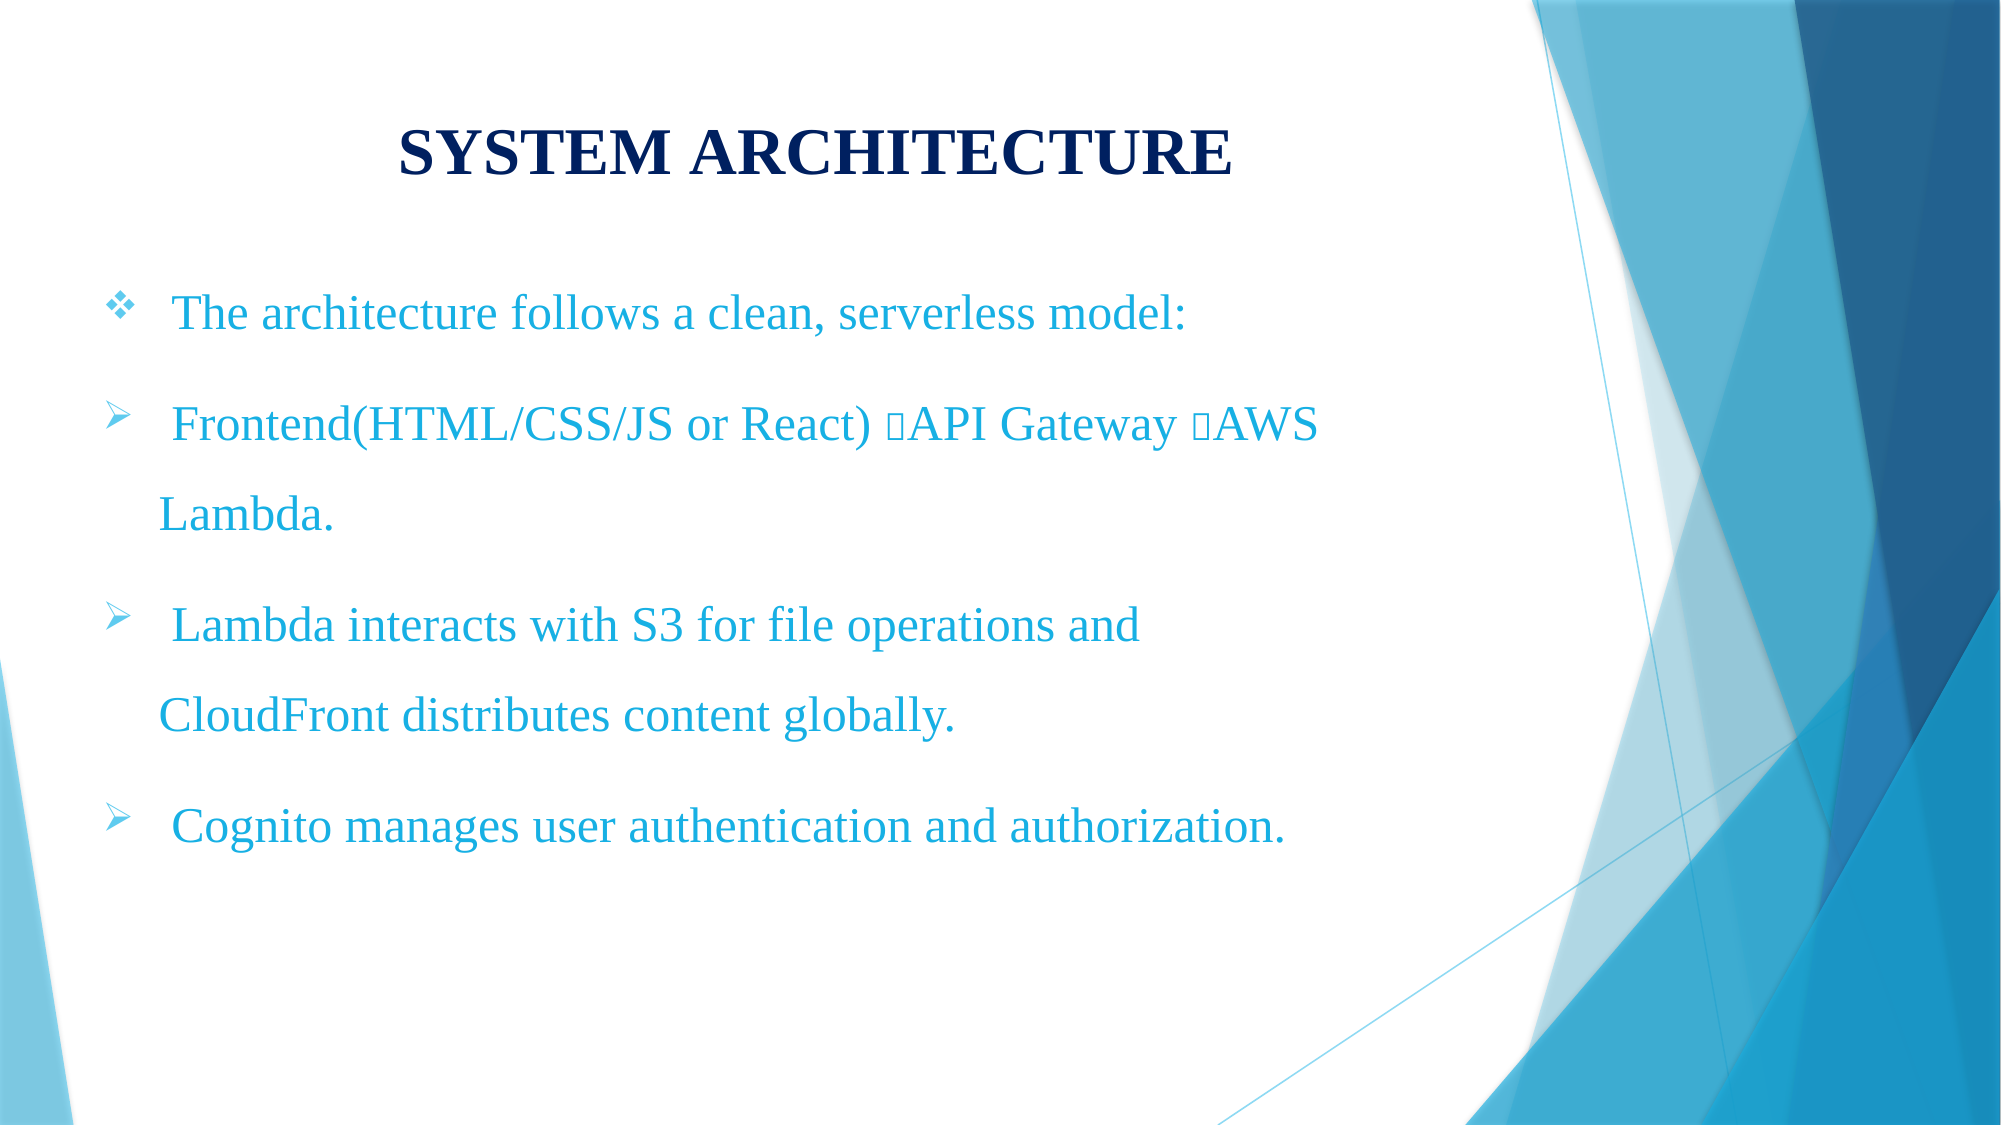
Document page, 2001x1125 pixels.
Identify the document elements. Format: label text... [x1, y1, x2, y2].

list The architecture follows a clean, serverless model: Frontend(HTML/CSS/JS or React) API Gateway AWS Lambda. Lambda interacts with S3 for file operations and CloudFront distributes content globally. Cognito manages user authentication and authorization. [87, 272, 1342, 965]
title SYSTEM ARCHITECTURE [111, 99, 1522, 317]
